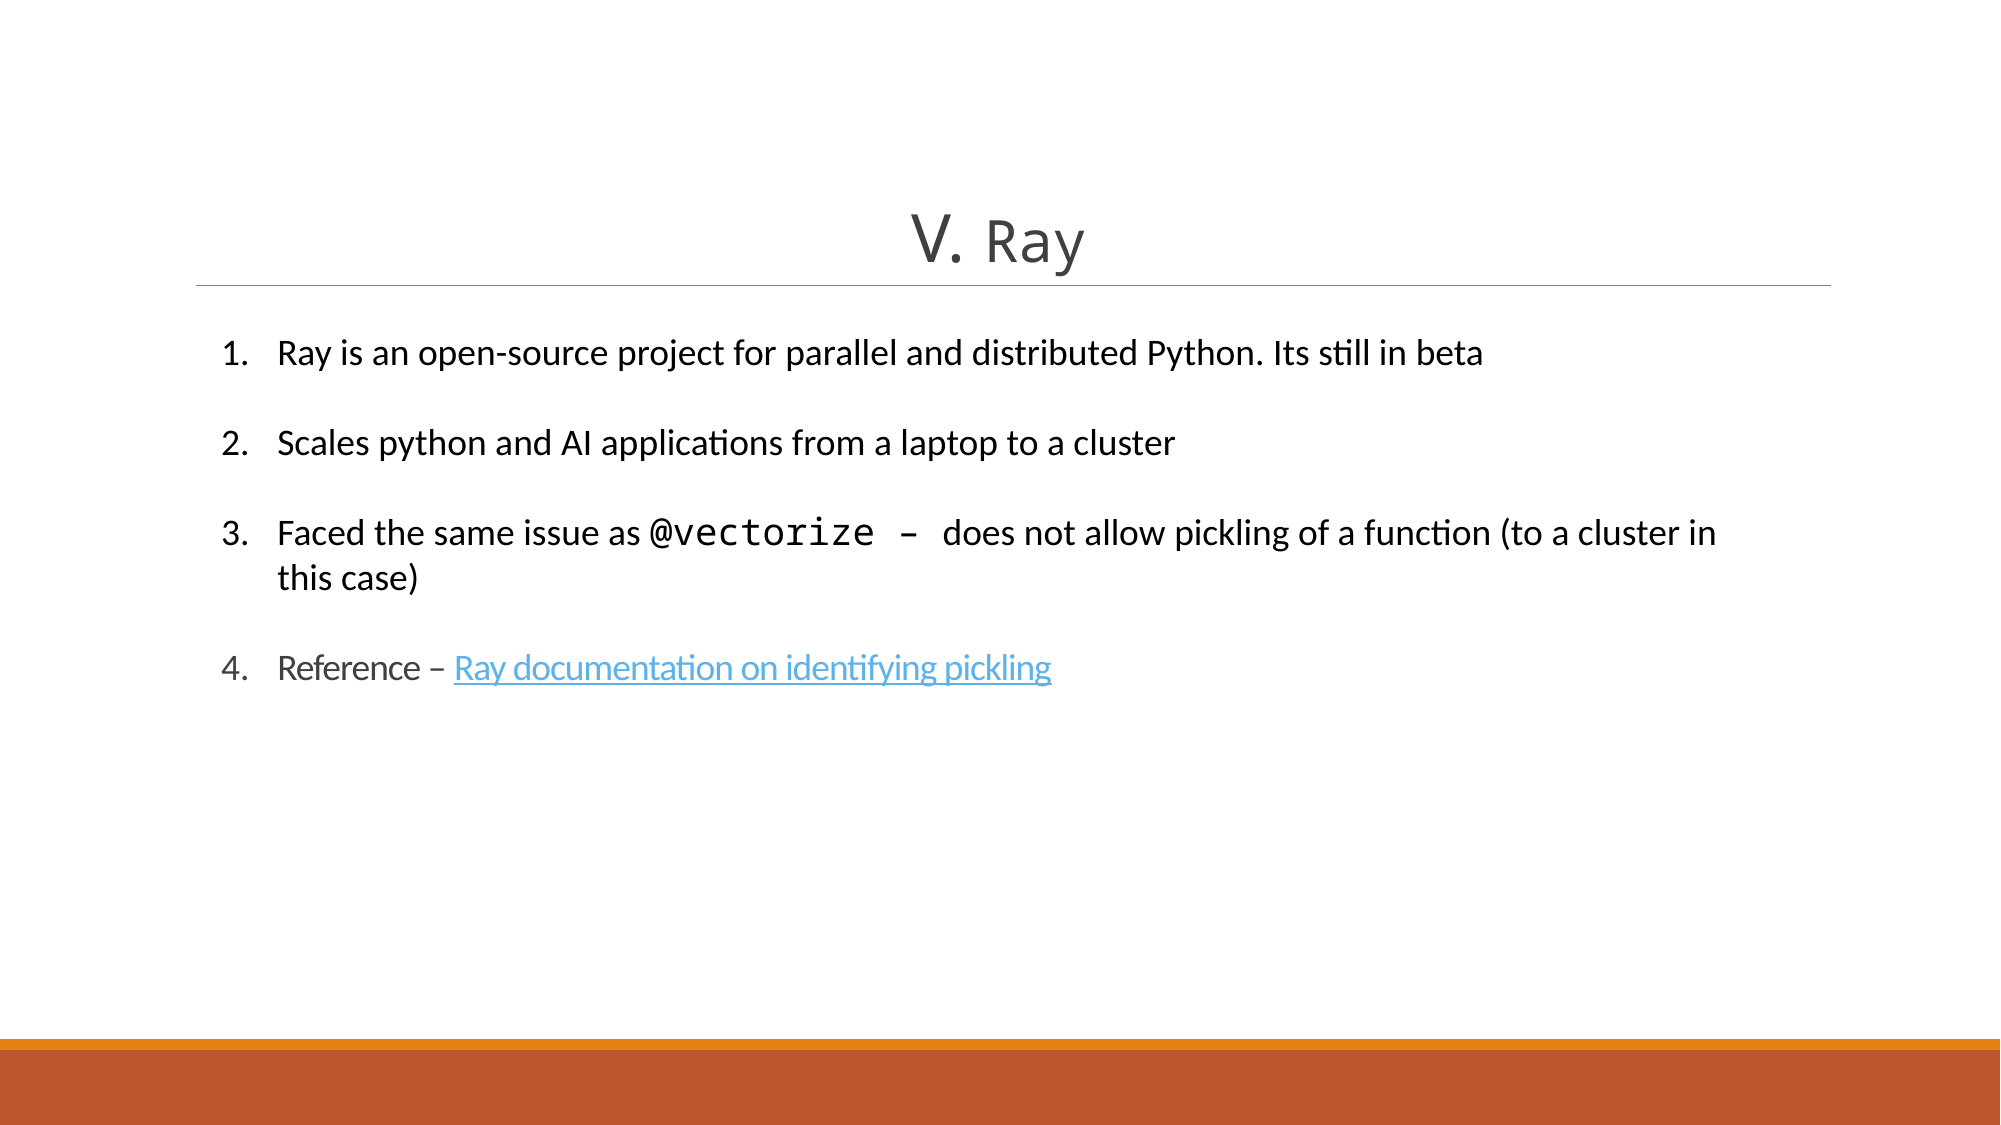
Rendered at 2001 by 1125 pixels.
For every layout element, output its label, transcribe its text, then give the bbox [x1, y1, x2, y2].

text_box V. Ray [174, 161, 1825, 286]
text_box Ray is an open-source project for parallel and distributed Python. Its still in beta Scales python and AI applications from a laptop to a cluster Faced the same issue as @vectorize – does not allow pickling of a function (to a cluster in this case) Reference – Ray documentation on identifying pickling [206, 320, 1794, 696]
